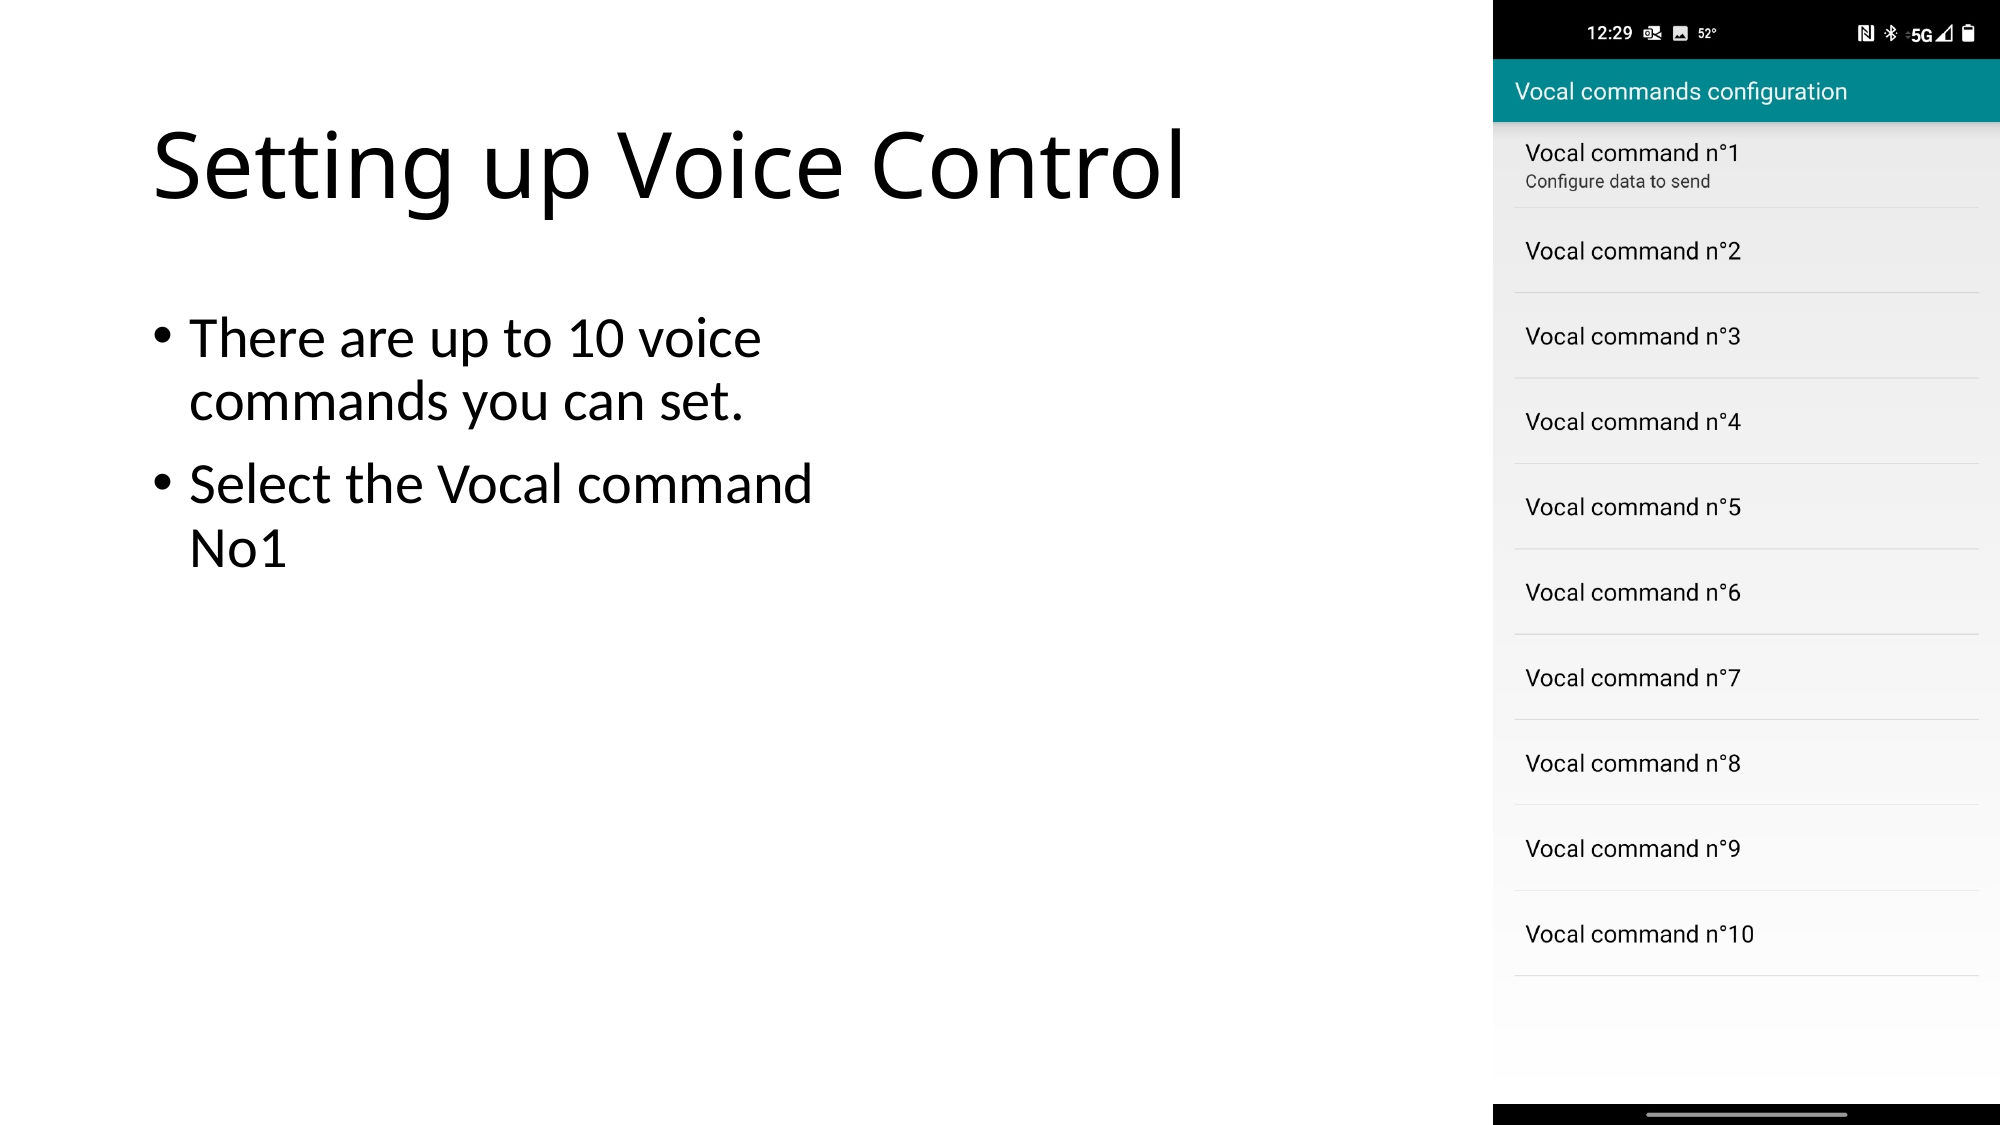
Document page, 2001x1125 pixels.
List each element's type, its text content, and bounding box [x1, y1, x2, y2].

picture [1493, 0, 2000, 1125]
list There are up to 10 voice commands you can set. Select the Vocal command No1 [137, 299, 877, 1014]
title Setting up Voice Control [137, 59, 1493, 278]
